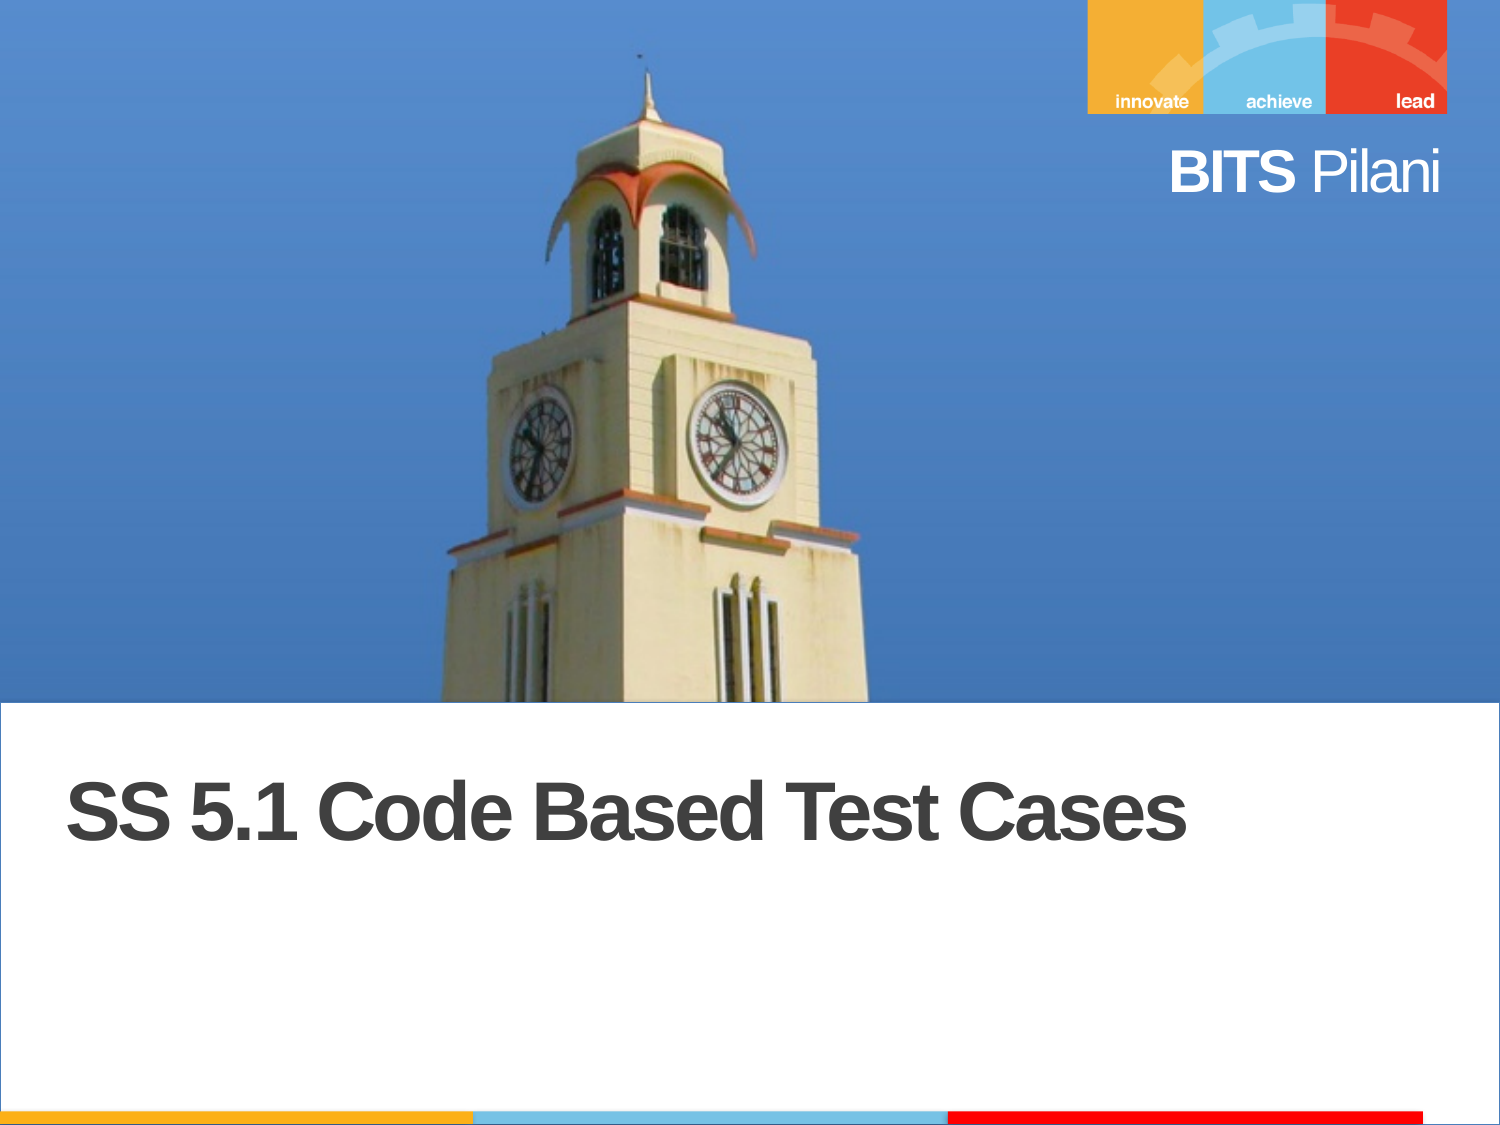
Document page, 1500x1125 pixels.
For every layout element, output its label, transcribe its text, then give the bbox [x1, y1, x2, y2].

picture [0, 0, 1500, 702]
list SS 5.1 Code Based Test Cases [50, 762, 1438, 1025]
